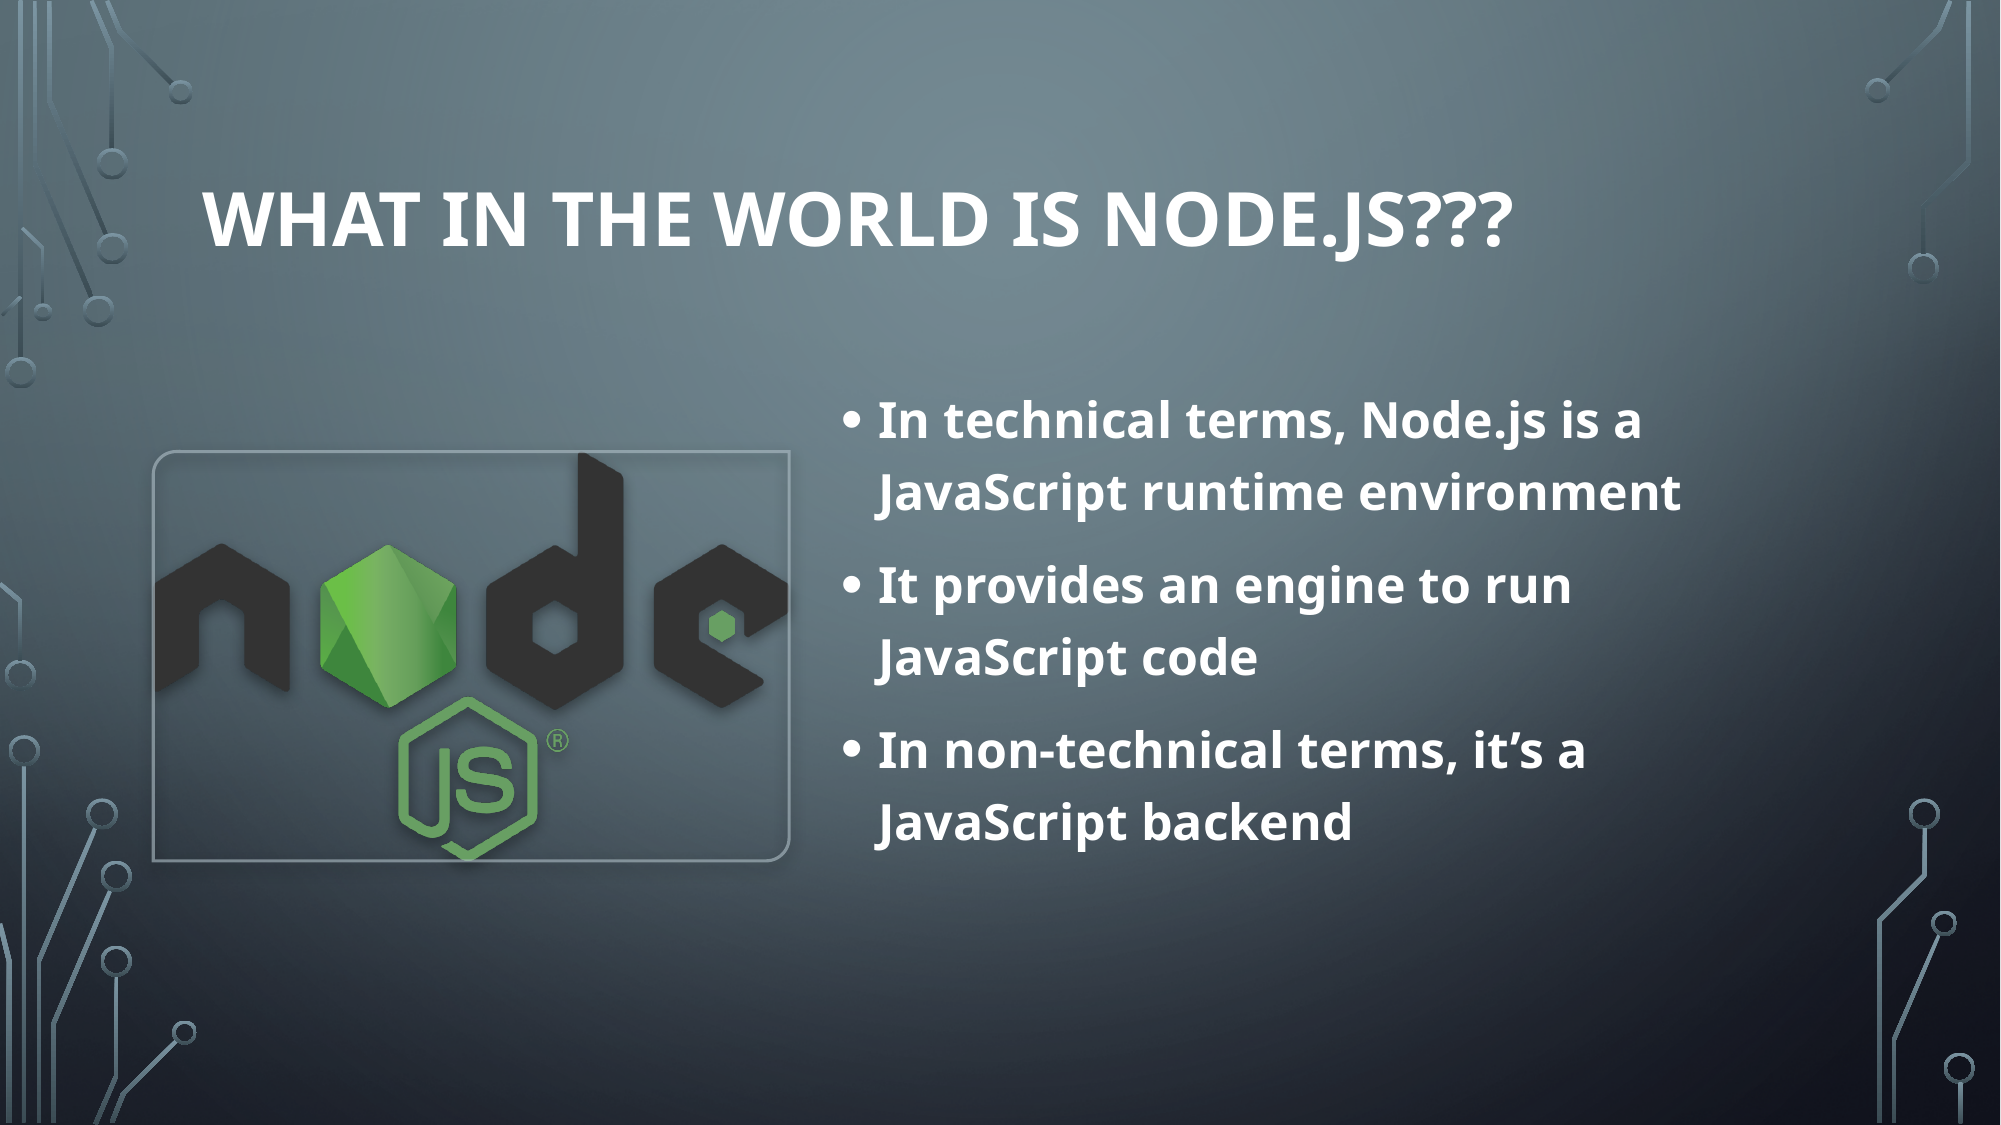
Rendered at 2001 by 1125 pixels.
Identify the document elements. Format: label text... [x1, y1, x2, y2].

picture [152, 451, 790, 862]
list In technical terms, Node.js is a JavaScript runtime environment It provides an engine to run JavaScript code In non-technical terms, it’s a JavaScript backend [825, 369, 1813, 950]
title What in the World is Node.js??? [187, 101, 1813, 344]
